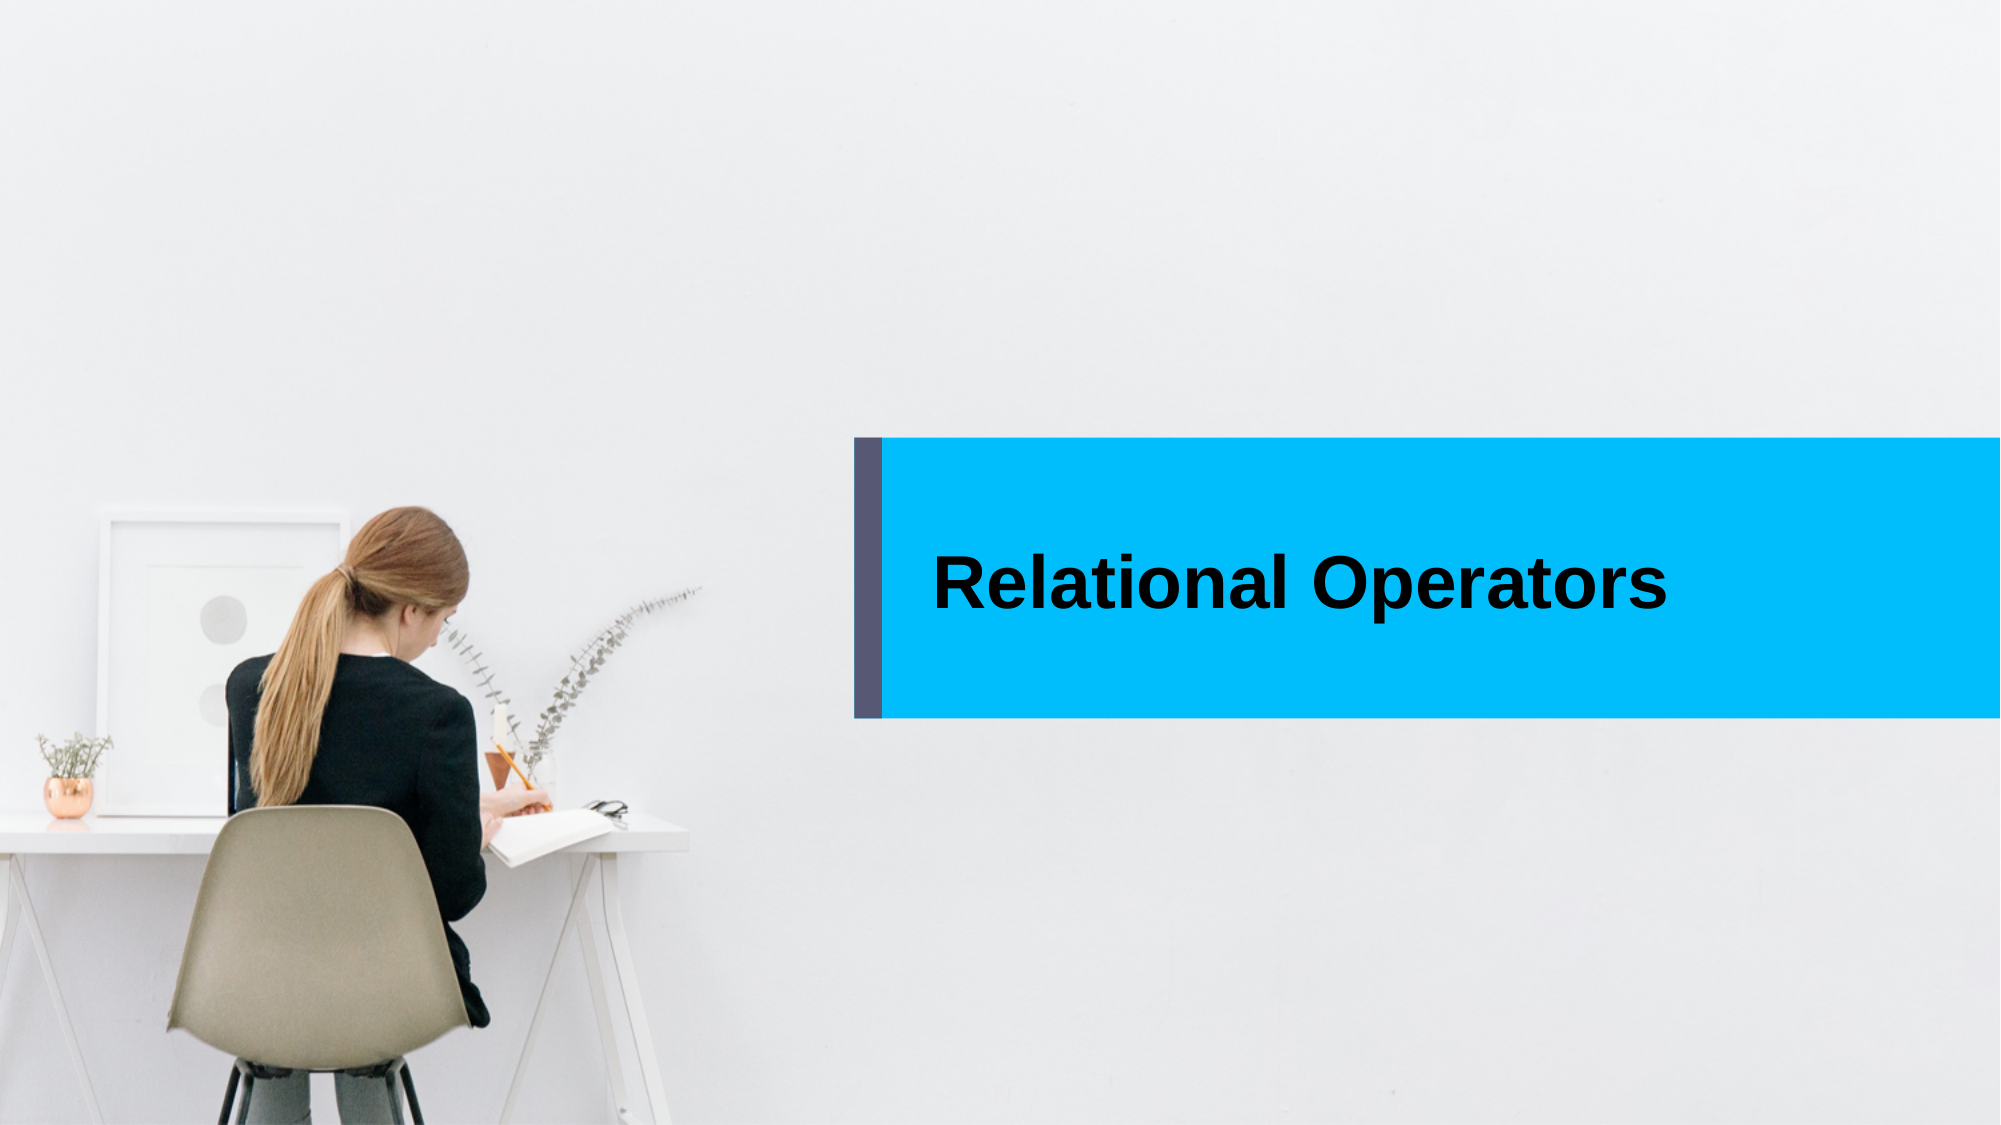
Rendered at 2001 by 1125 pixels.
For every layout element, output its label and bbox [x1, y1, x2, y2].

picture [0, 0, 2001, 1125]
text_box [854, 437, 2000, 719]
